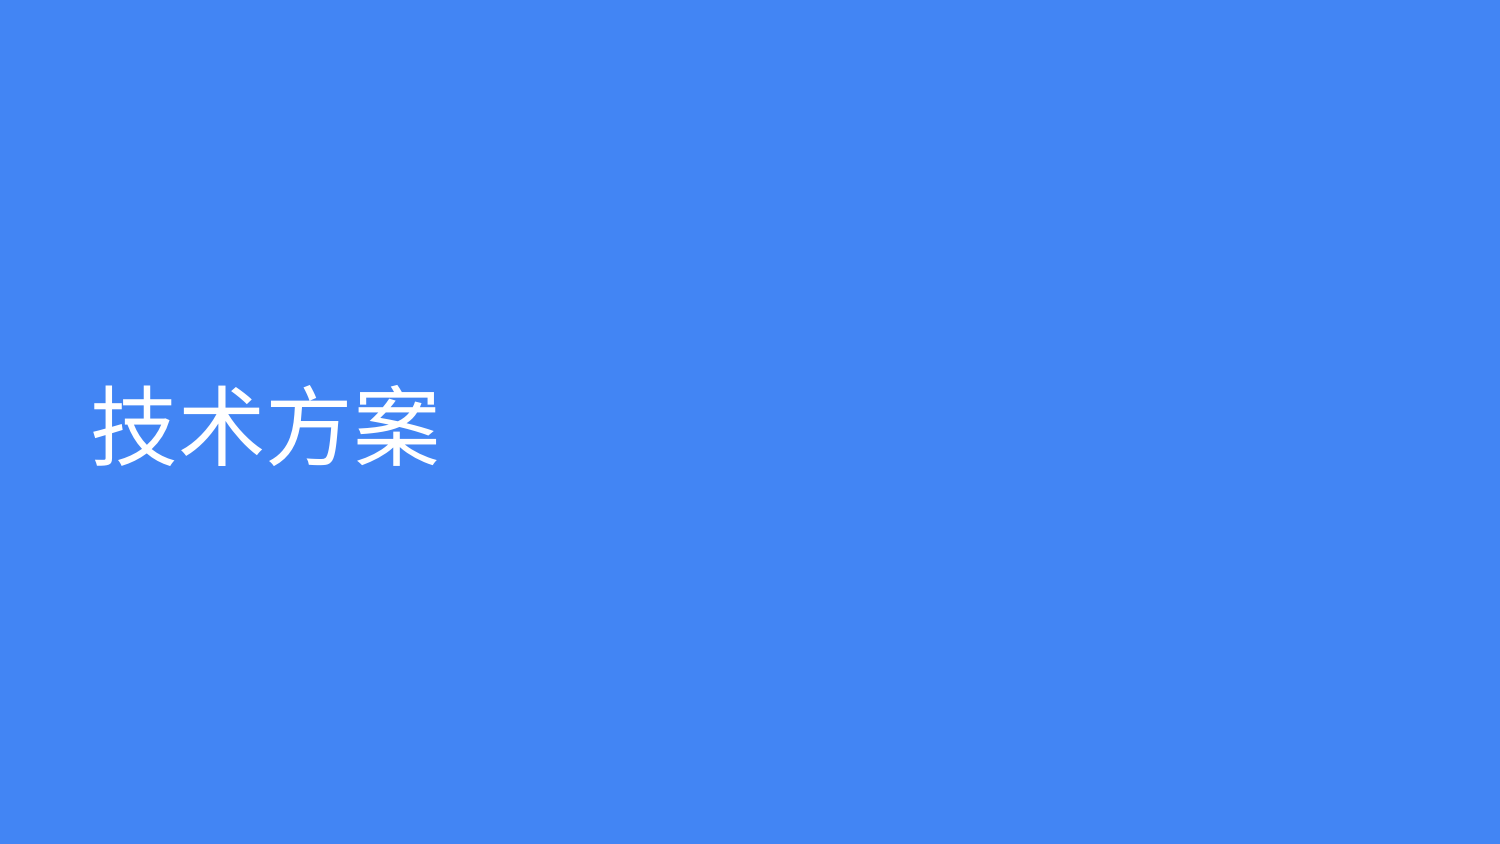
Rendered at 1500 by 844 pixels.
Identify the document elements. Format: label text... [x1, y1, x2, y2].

title 技术方案 [75, 338, 1425, 505]
